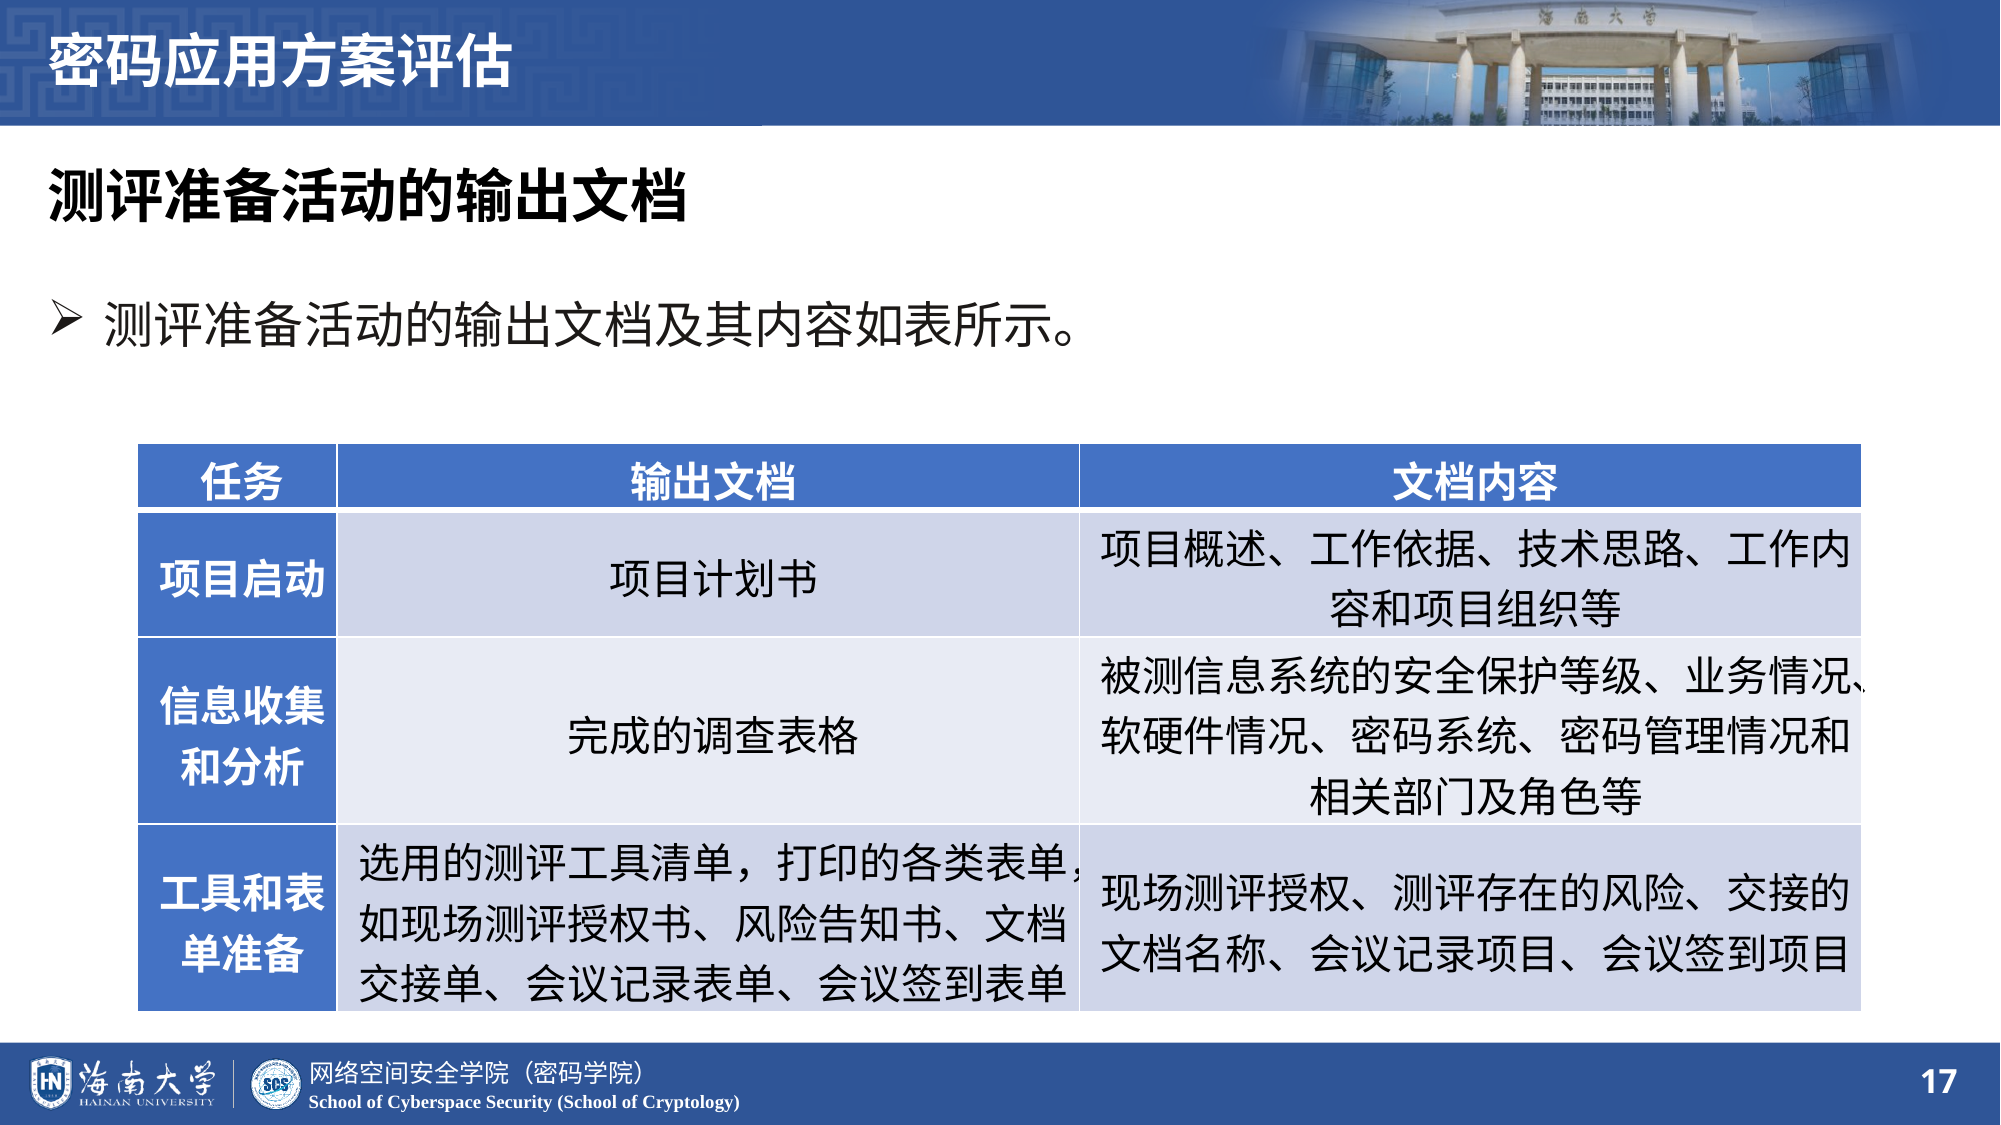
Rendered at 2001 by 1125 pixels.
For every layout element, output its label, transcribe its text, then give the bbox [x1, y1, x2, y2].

table_cell 信息收集和分析 [138, 638, 336, 823]
slide_number 17 [1522, 1053, 1973, 1114]
table_cell 被测信息系统的安全保护等级、业务情况、软硬件情况、密码系统、密码管理情况和相关部门及角色等 [1080, 638, 1861, 823]
list 测评准备活动的输出文档及其内容如表所示。 [32, 255, 1968, 997]
table_cell 项目概述、工作依据、技术思路、工作内容和项目组织等 [1080, 513, 1861, 636]
table_cell 完成的调查表格 [338, 638, 1079, 823]
list 密码应用方案评估 [32, 17, 1297, 109]
table_header 文档内容 [1080, 444, 1861, 507]
list 测评准备活动的输出文档 [32, 151, 1968, 245]
picture [27, 1054, 219, 1113]
table_cell 选用的测评工具清单，打印的各类表单，如现场测评授权书、风险告知书、文档交接单、会议记录表单、会议签到表单 [338, 825, 1079, 1011]
table_cell 工具和表单准备 [138, 825, 336, 1011]
table_header 任务 [138, 444, 336, 507]
table_header 输出文档 [338, 444, 1079, 507]
table_cell 项目启动 [138, 513, 336, 636]
table_cell 项目计划书 [338, 513, 1079, 636]
picture [1190, 0, 2000, 126]
picture [245, 1053, 306, 1114]
table_cell 现场测评授权、测评存在的风险、交接的文档名称、会议记录项目、会议签到项目 [1080, 825, 1861, 1011]
